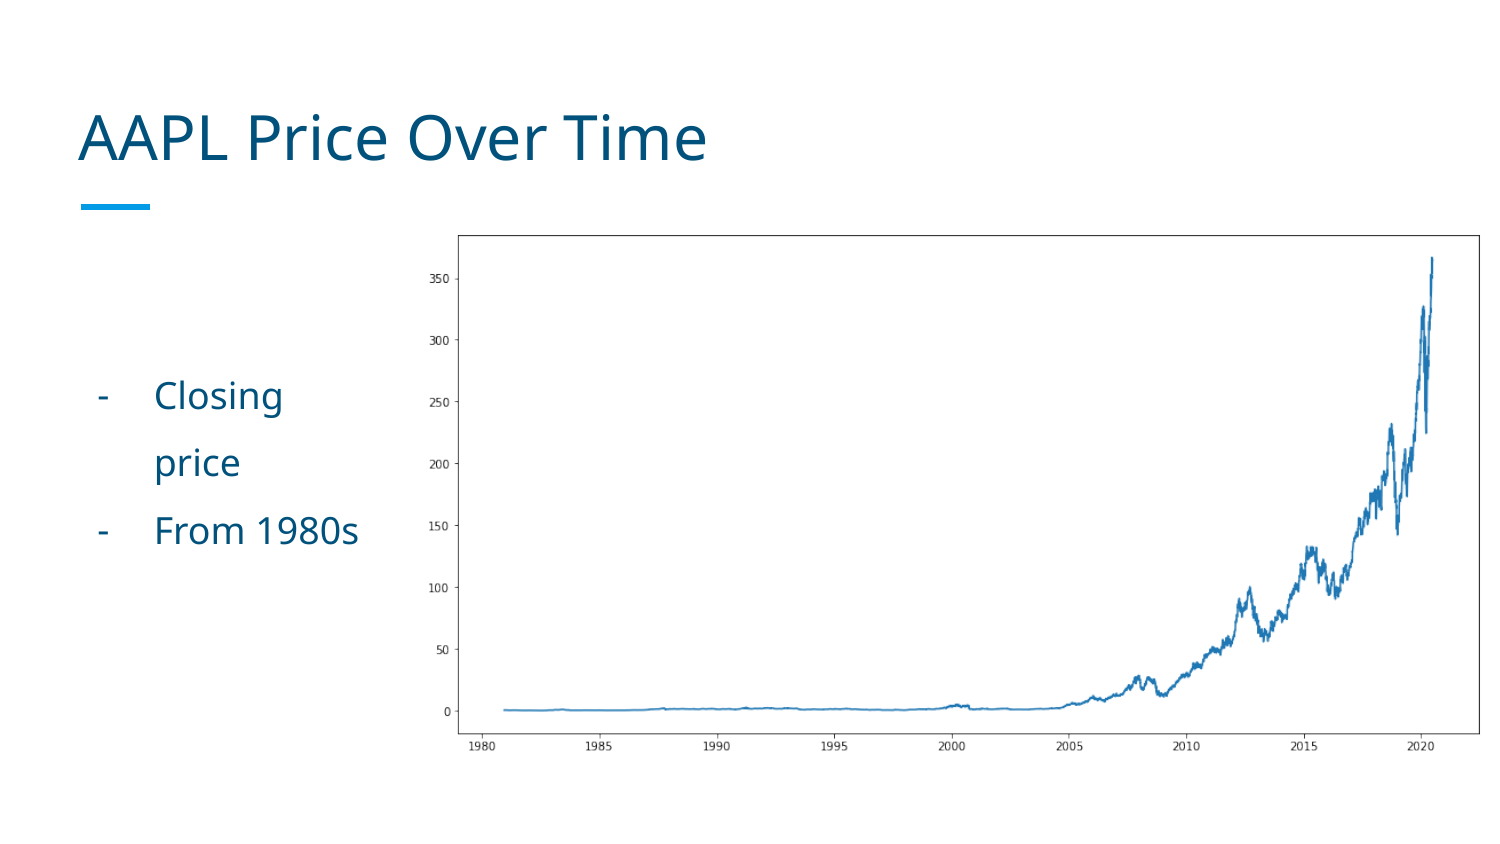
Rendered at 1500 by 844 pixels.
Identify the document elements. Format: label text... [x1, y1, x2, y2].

title AAPL Price Over Time [63, 75, 1437, 188]
picture [419, 227, 1487, 761]
list Closing price From 1980s [63, 244, 396, 750]
